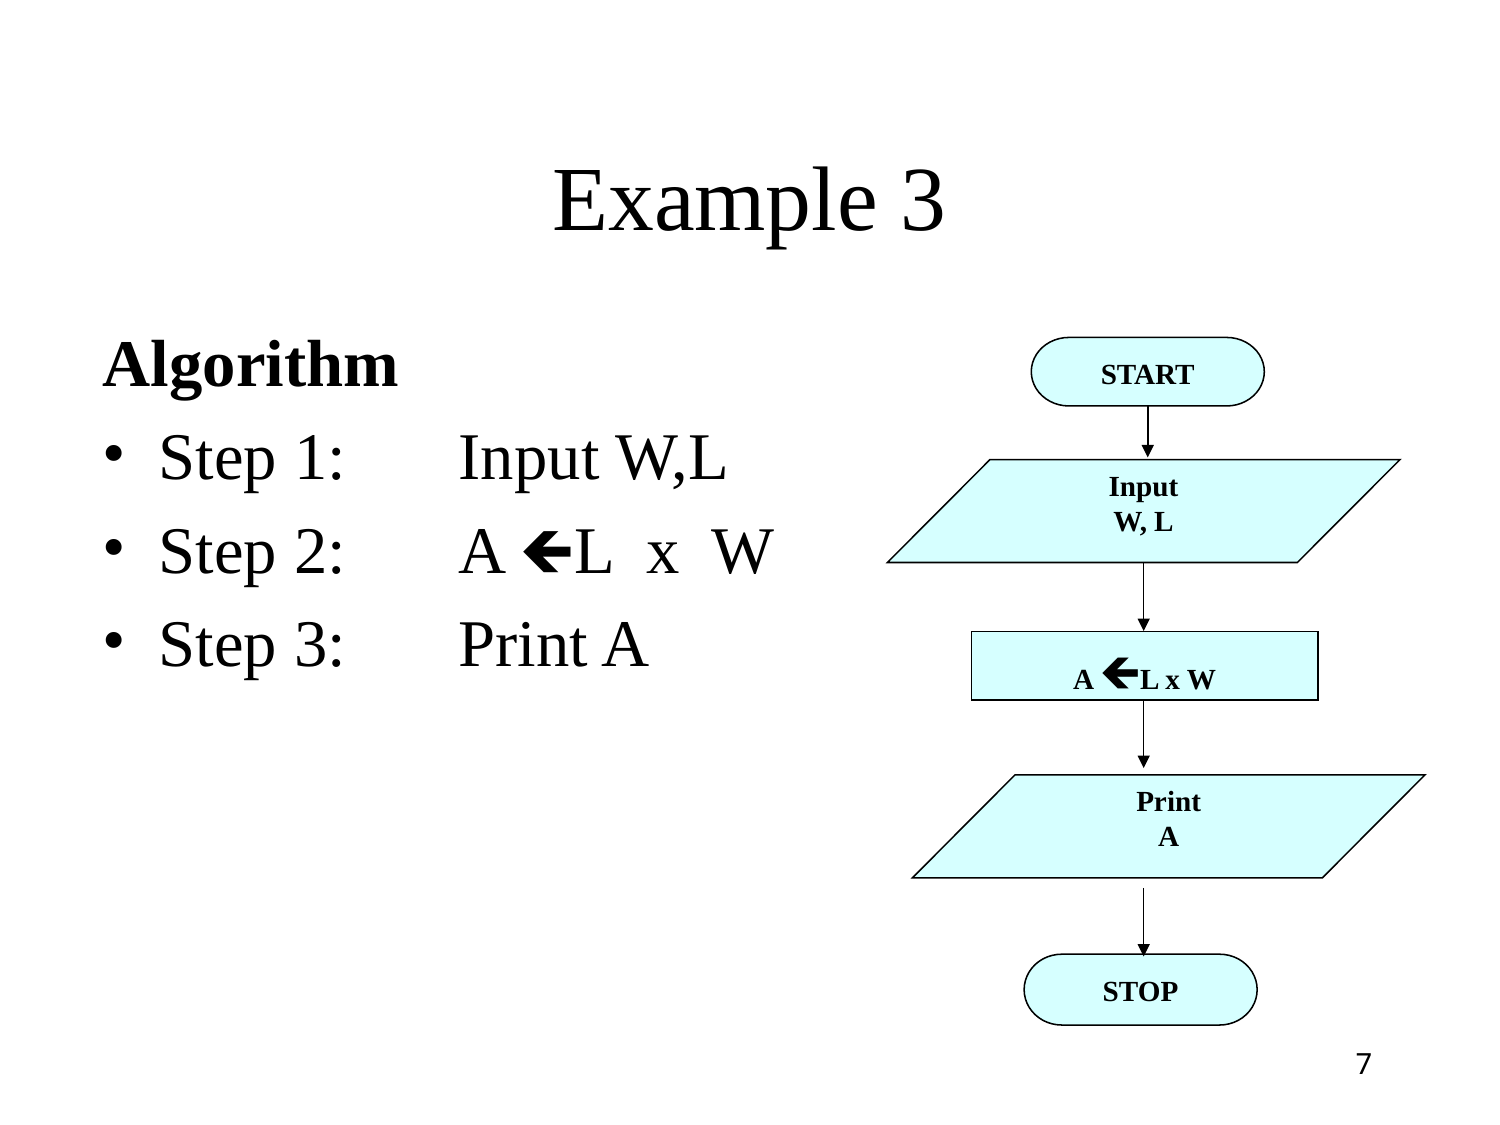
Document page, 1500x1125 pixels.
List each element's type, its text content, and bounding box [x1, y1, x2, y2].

list Algorithm Step 1: Input W,L Step 2: A 🡸L x W Step 3: Print A [87, 312, 1438, 950]
text_box ‹#› [1074, 1037, 1388, 1100]
title Example 3 [112, 99, 1388, 288]
text_box Print A [1404, 774, 1425, 796]
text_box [887, 337, 1401, 1026]
